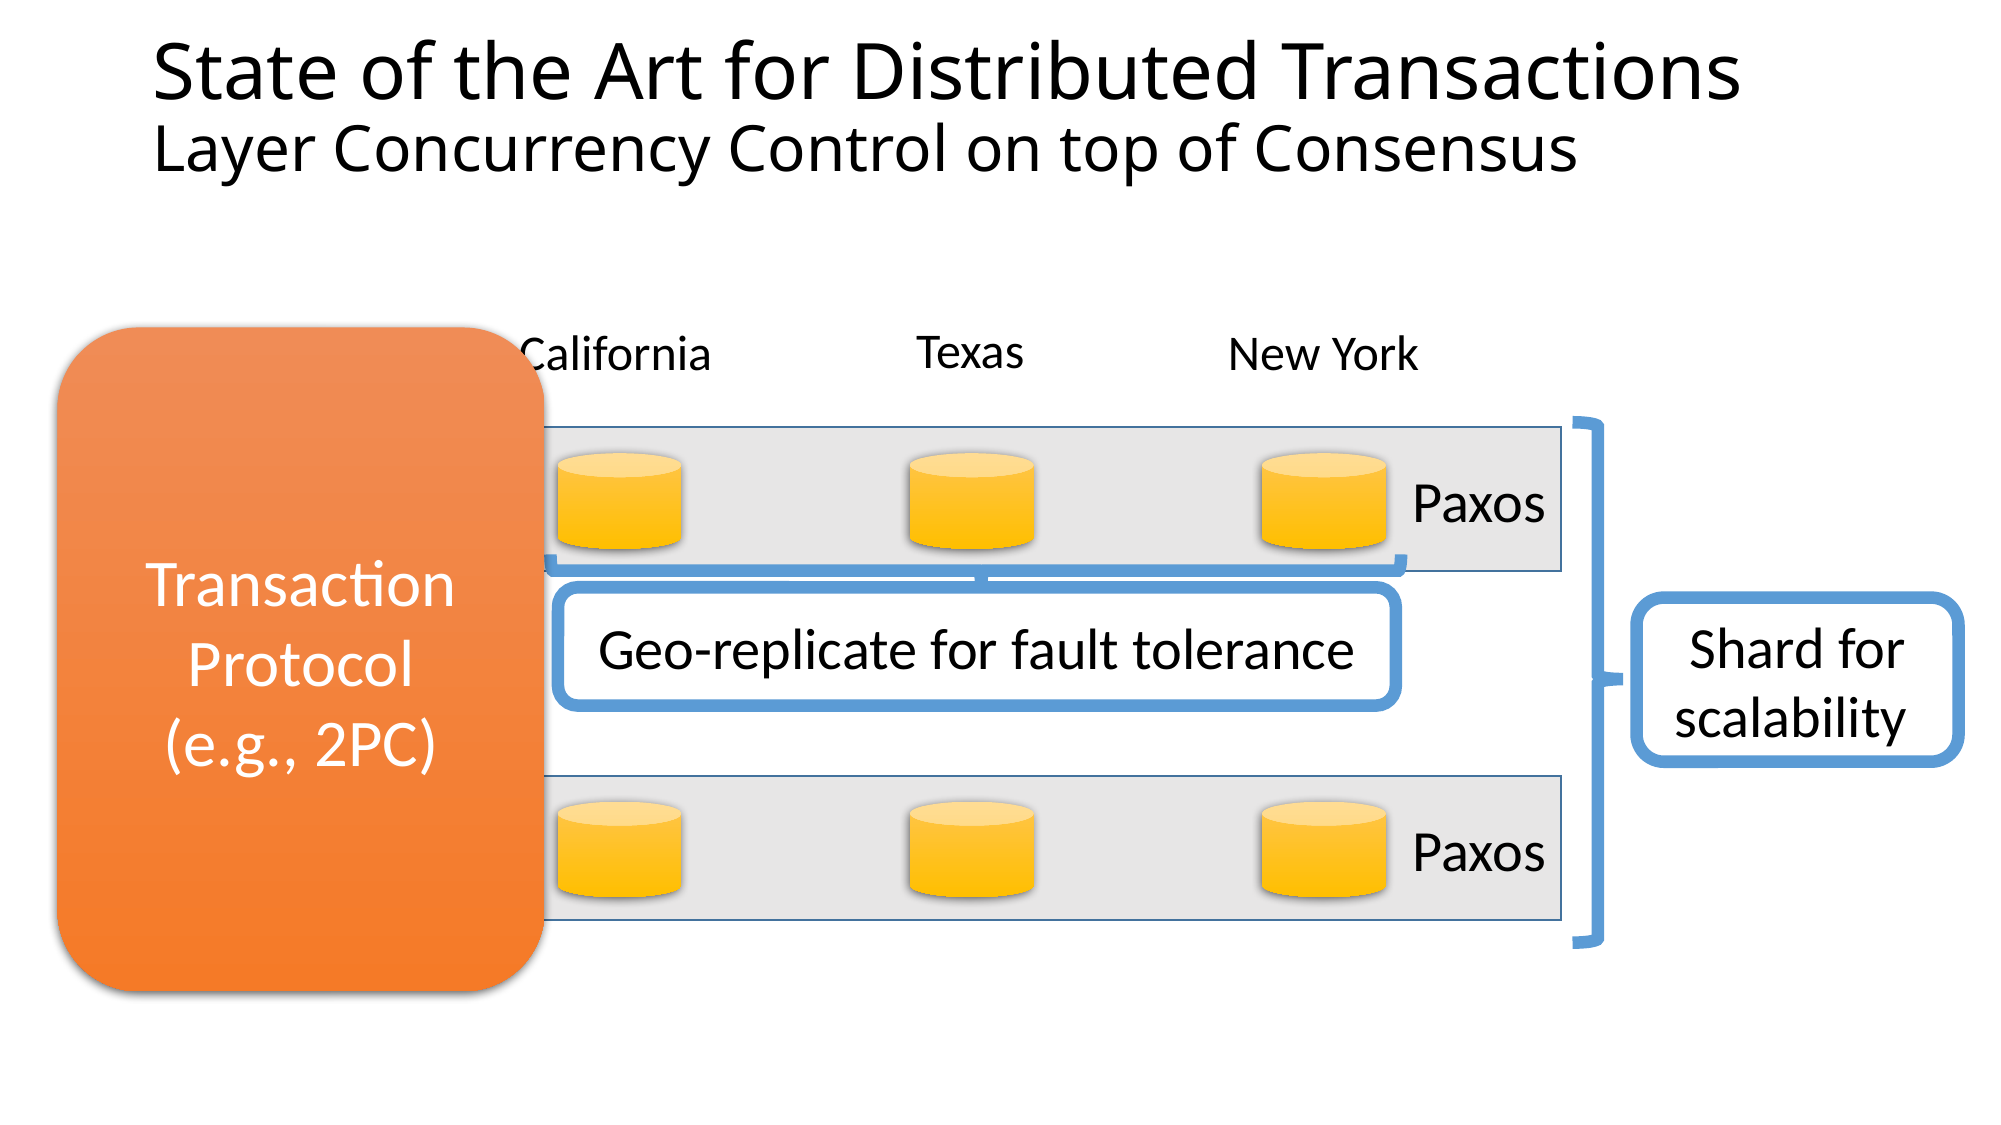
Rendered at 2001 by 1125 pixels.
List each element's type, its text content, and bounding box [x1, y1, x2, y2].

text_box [1572, 422, 1959, 943]
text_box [476, 775, 1561, 920]
title State of the Art for Distributed Transactions Layer Concurrency Control on top of Consensus [137, 0, 1863, 218]
text_box Paxos [1027, 549, 1272, 554]
text_box Transaction Protocol (e.g., 2PC) [57, 327, 545, 992]
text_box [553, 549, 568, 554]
text_box Paxos [669, 549, 915, 554]
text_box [550, 554, 1401, 706]
text_box Paxos [1374, 426, 1562, 572]
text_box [503, 310, 1436, 549]
